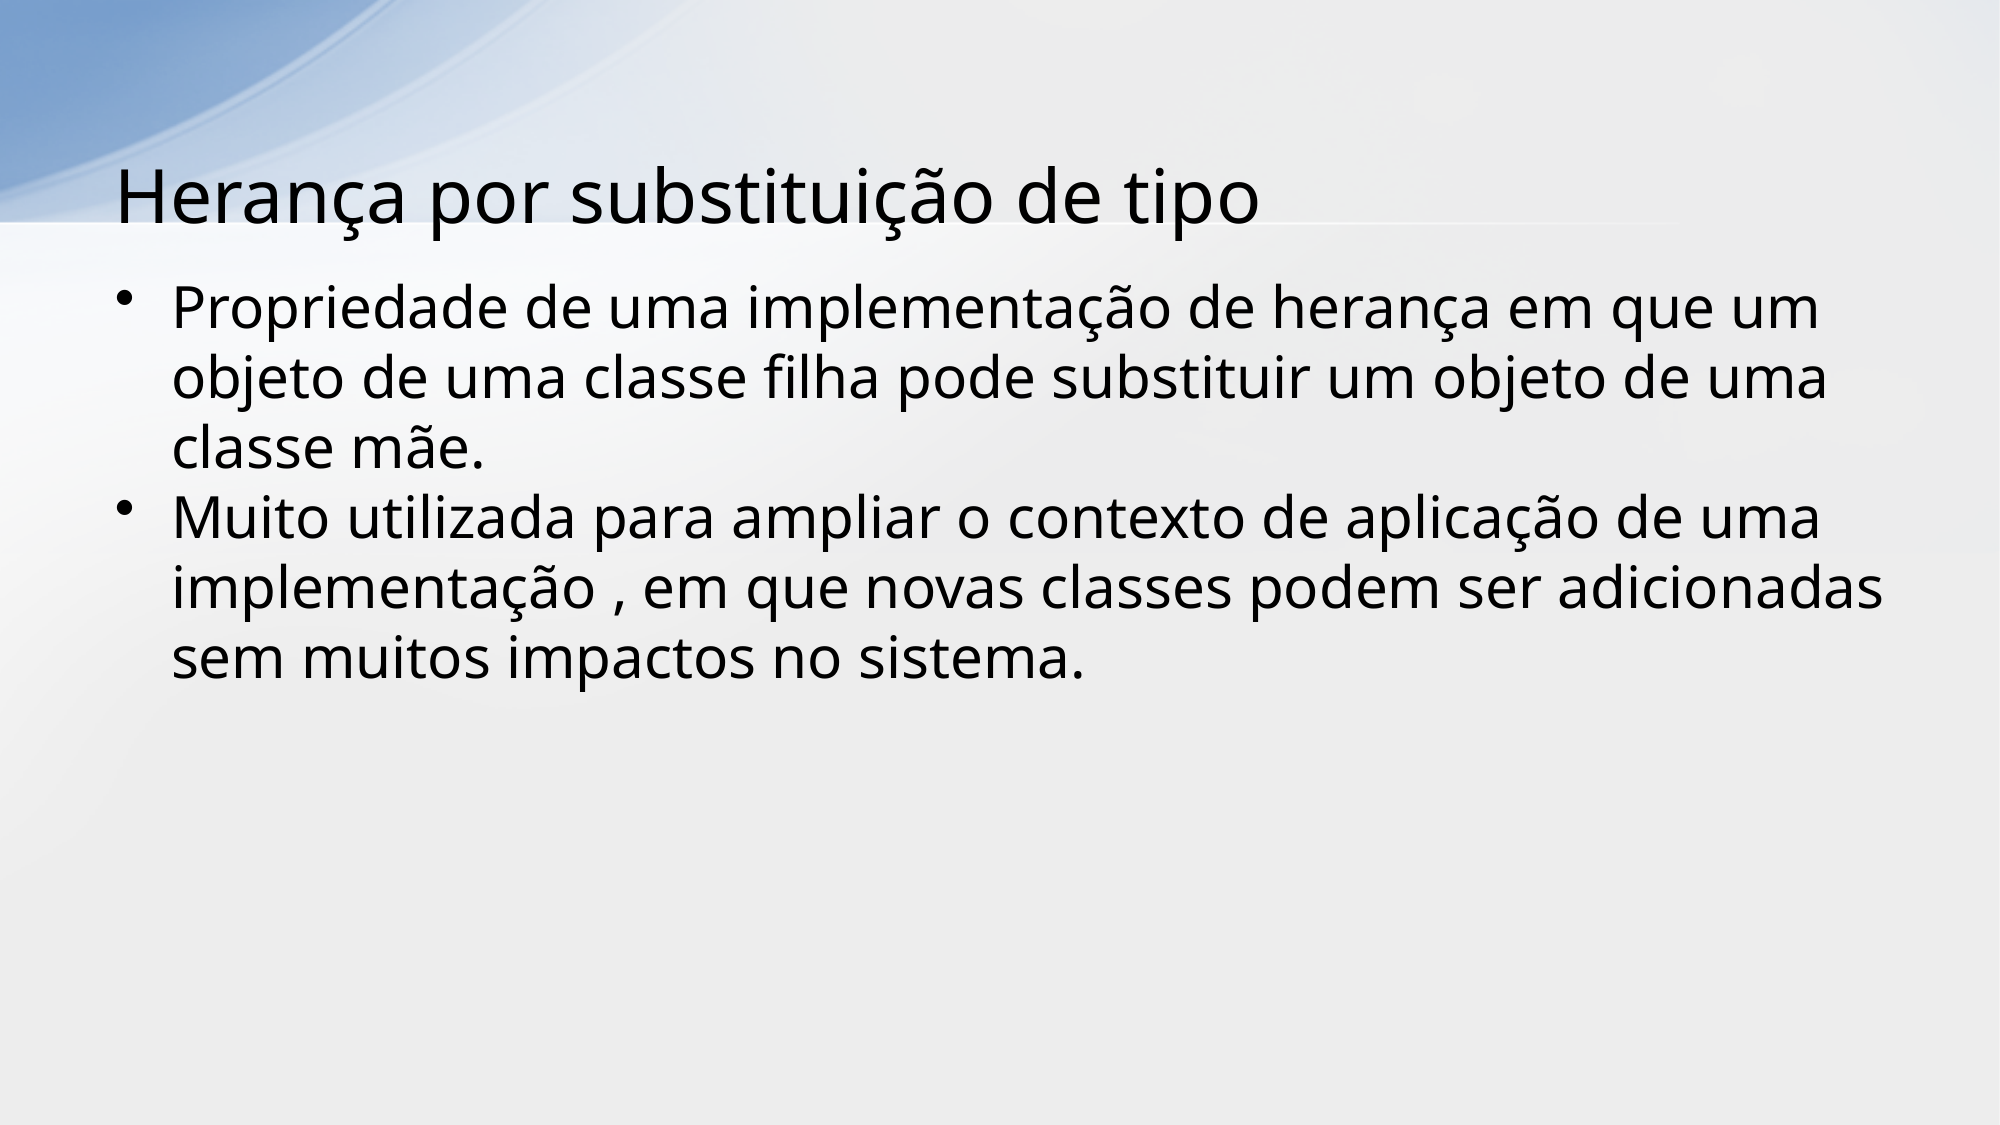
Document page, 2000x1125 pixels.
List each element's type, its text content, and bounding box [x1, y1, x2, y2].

list Propriedade de uma implementação de herança em que um objeto de uma classe filha pode substituir um objeto de uma classe mãe. Muito utilizada para ampliar o contexto de aplicação de uma implementação , em que novas classes podem ser adicionadas sem muitos impactos no sistema. [99, 262, 1900, 1005]
picture [0, 0, 2000, 1125]
title Herança por substituição de tipo [99, 58, 1900, 247]
